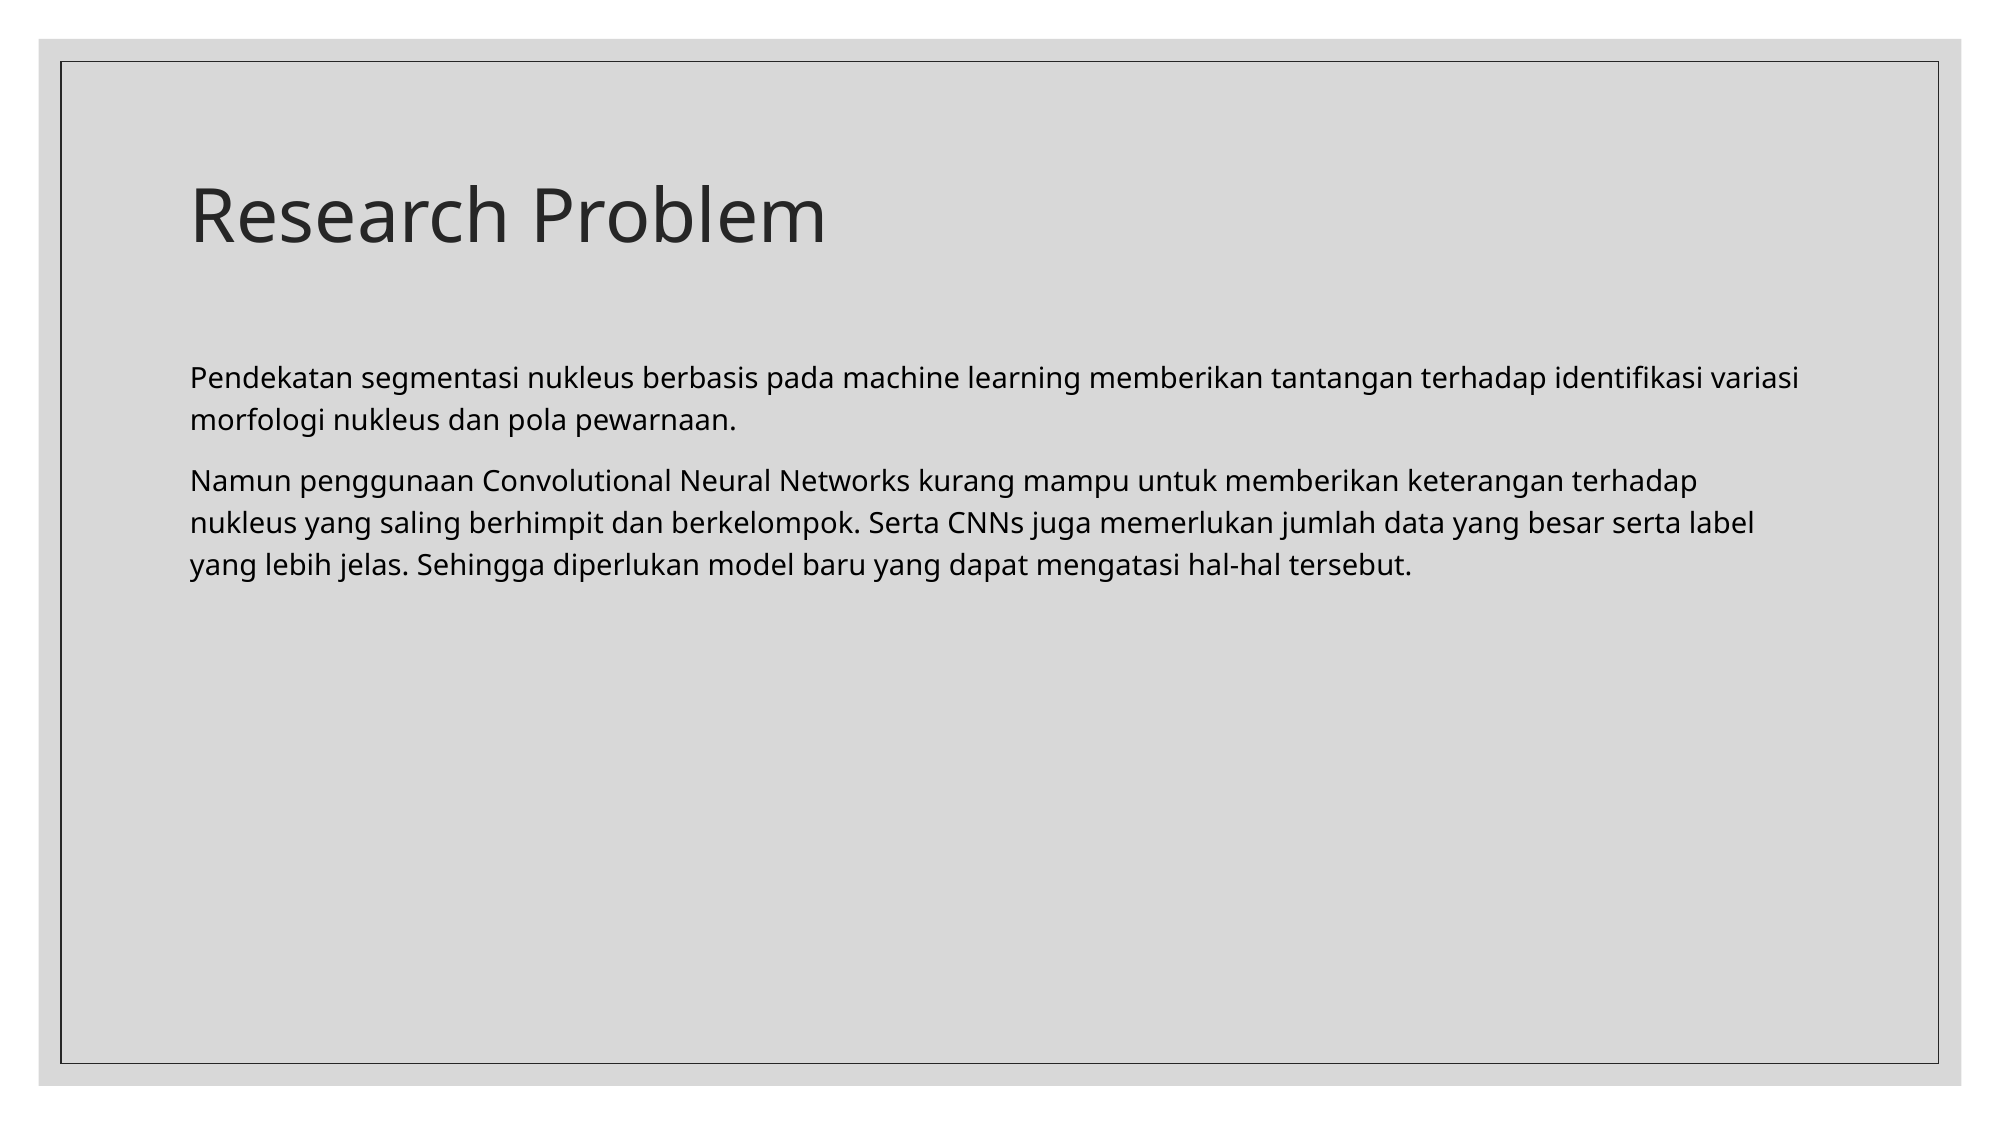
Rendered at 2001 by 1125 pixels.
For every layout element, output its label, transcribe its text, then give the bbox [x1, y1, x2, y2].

list Pendekatan segmentasi nukleus berbasis pada machine learning memberikan tantangan terhadap identifikasi variasi morfologi nukleus dan pola pewarnaan. Namun penggunaan Convolutional Neural Networks kurang mampu untuk memberikan keterangan terhadap nukleus yang saling berhimpit dan berkelompok. Serta CNNs juga memerlukan jumlah data yang besar serta label yang lebih jelas. Sehingga diperlukan model baru yang dapat mengatasi hal-hal tersebut. [174, 345, 1825, 977]
title Research Problem [174, 105, 1825, 331]
